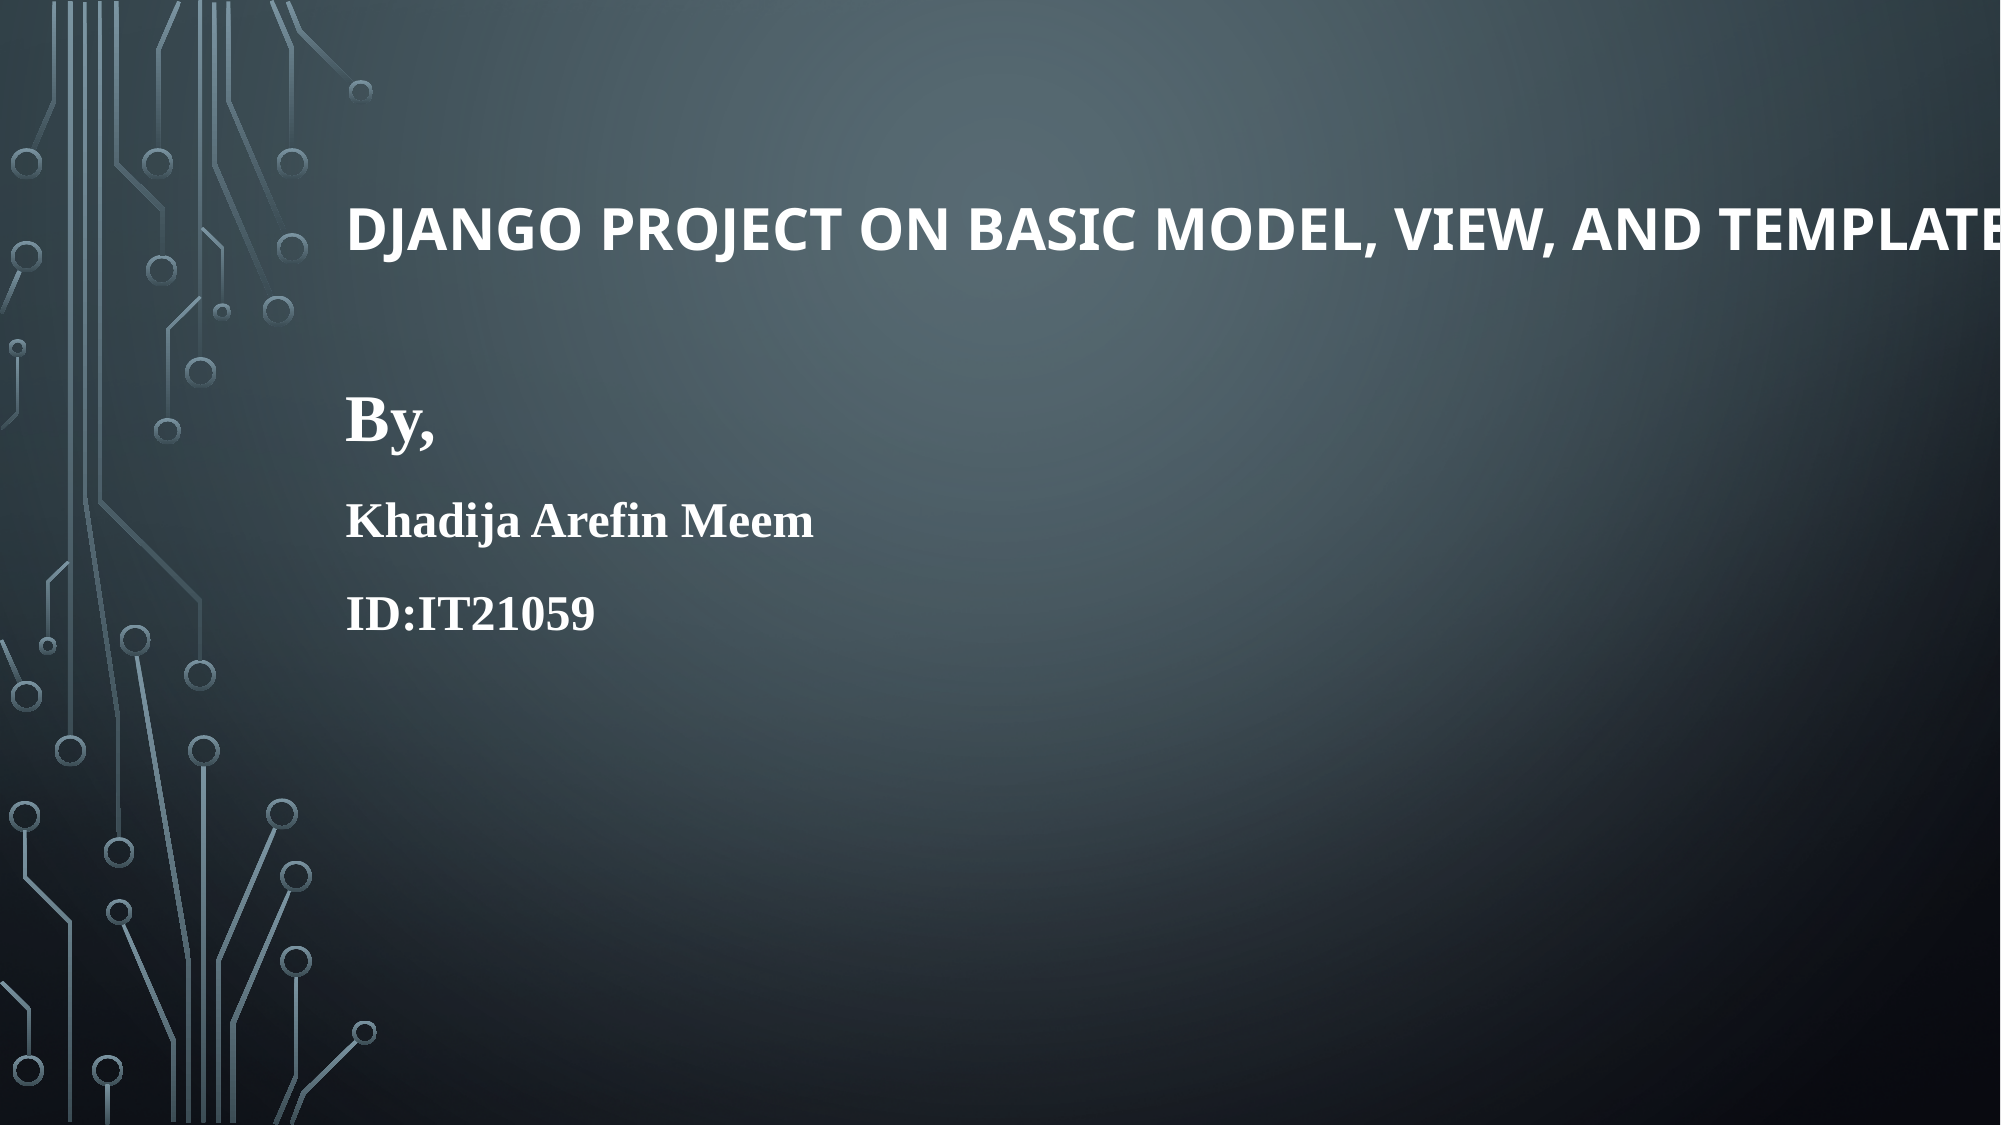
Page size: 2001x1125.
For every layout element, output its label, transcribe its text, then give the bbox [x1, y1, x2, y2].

title Django Project on Basic Model, View, and Template [330, 90, 2000, 272]
subtitle By, Khadija Arefin Meem ID:IT21059 [330, 351, 1911, 1064]
